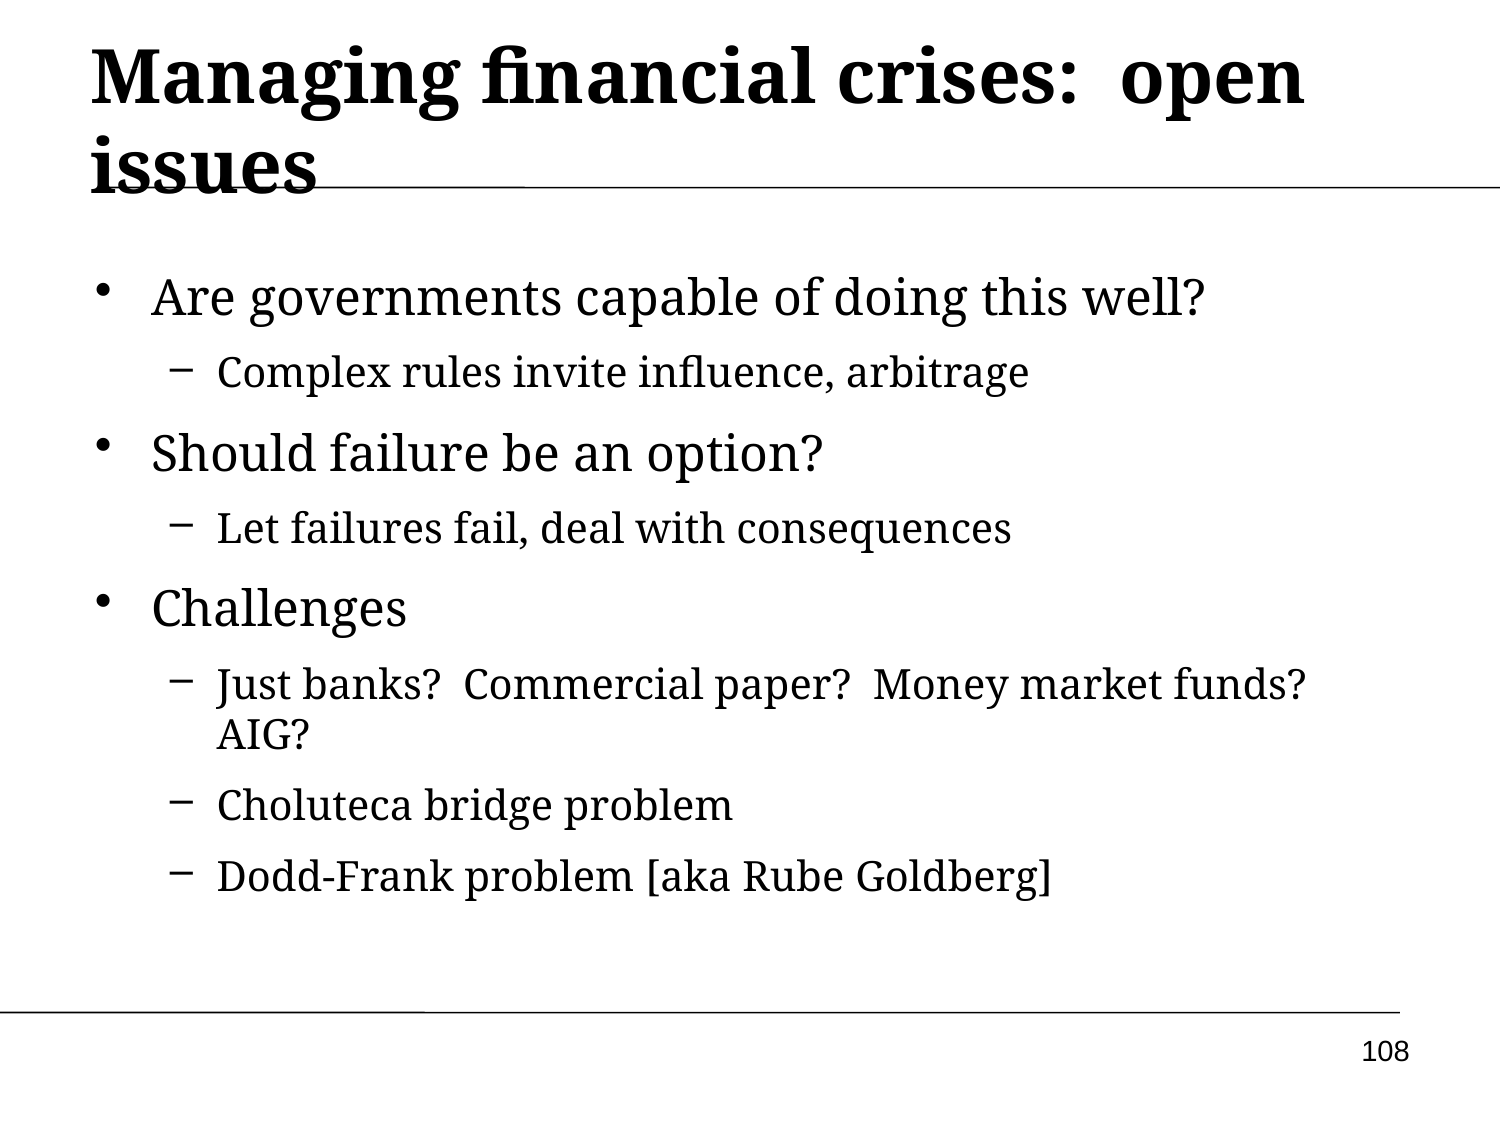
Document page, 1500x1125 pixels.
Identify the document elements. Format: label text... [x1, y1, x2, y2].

slide_number 108 [1074, 1024, 1426, 1103]
title Managing financial crises: open issues [74, 49, 1476, 188]
list Are governments capable of doing this well? Complex rules invite influence, arbitrage Should failure be an option? Let failures fail, deal with consequences Challenges Just banks? Commercial paper? Money market funds? AIG? Choluteca bridge problem Dodd-Frank problem [aka Rube Goldberg] [79, 257, 1431, 1001]
